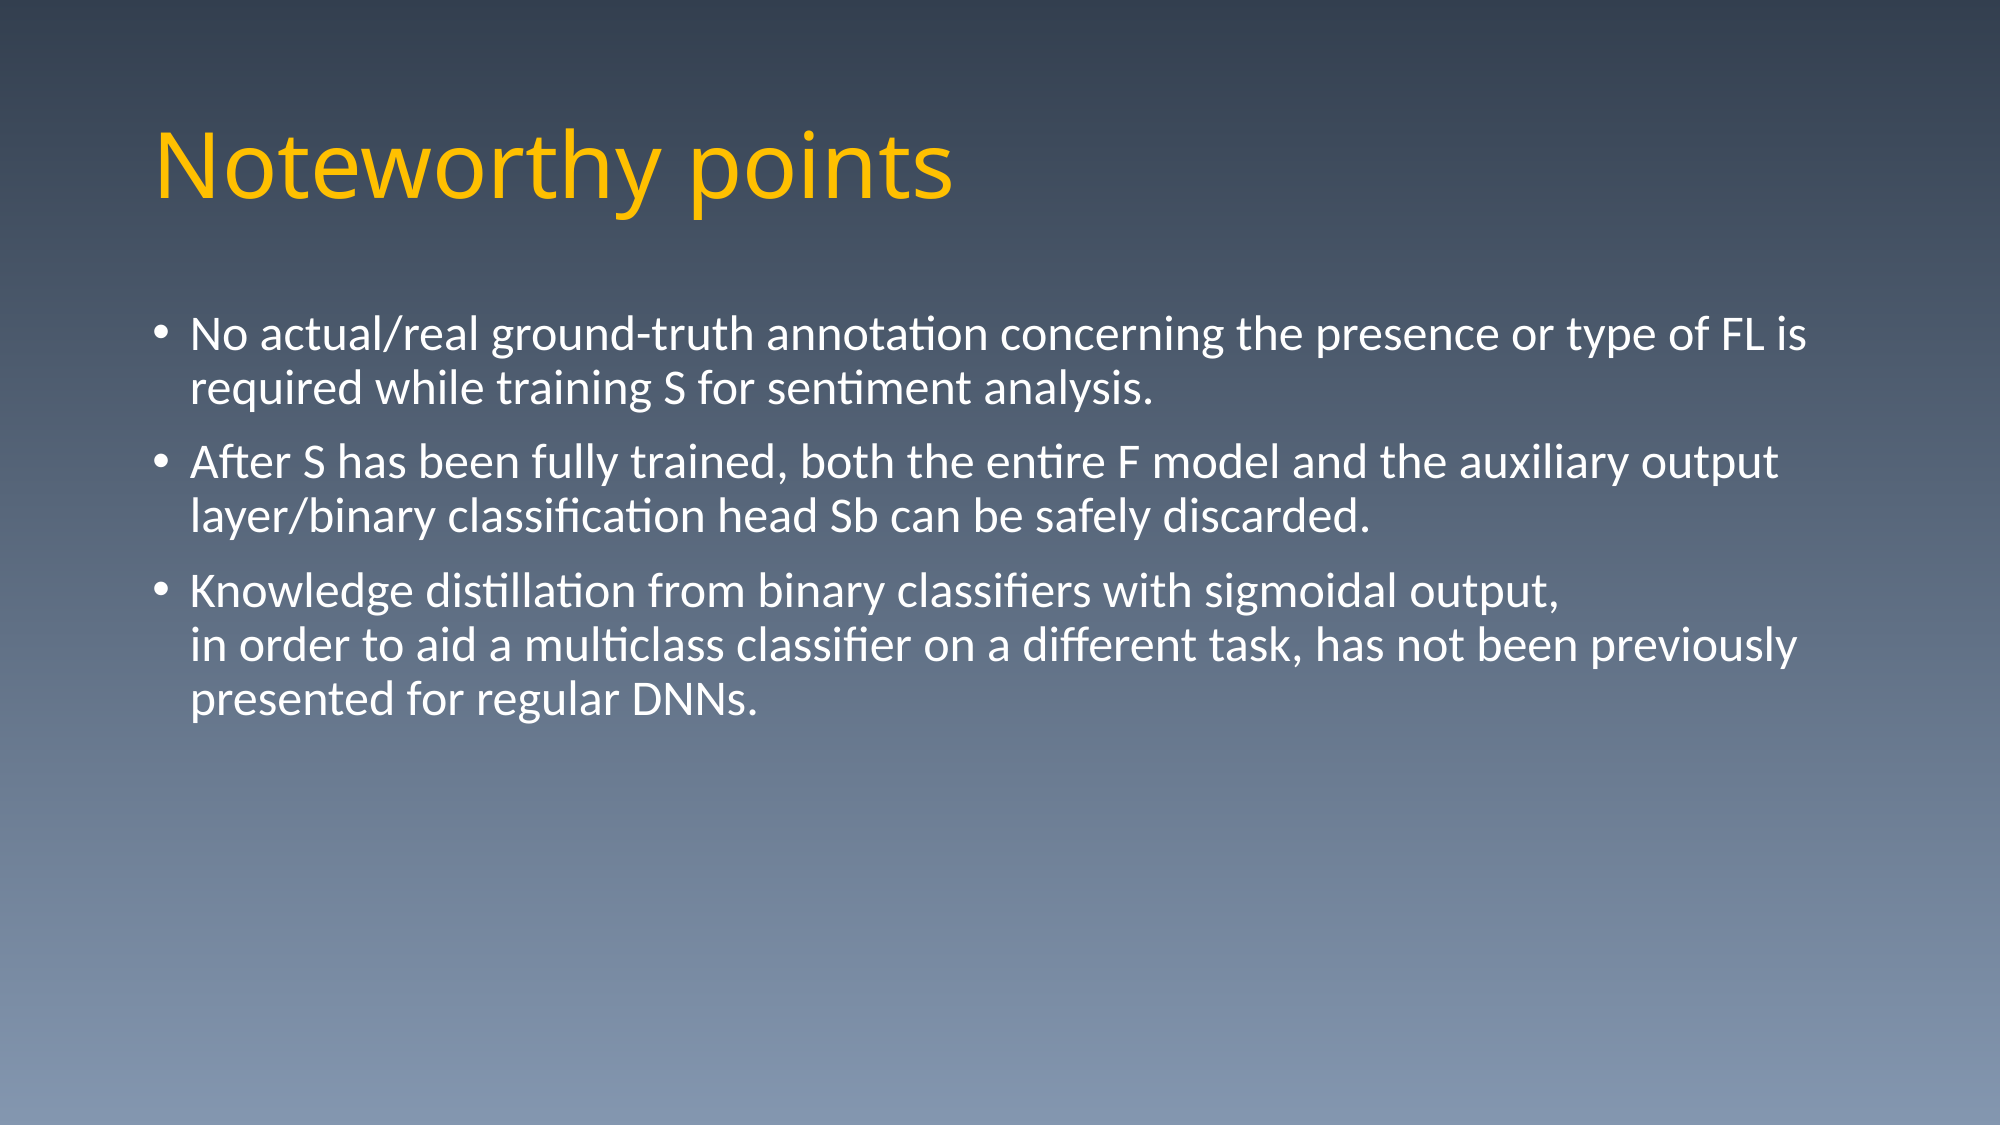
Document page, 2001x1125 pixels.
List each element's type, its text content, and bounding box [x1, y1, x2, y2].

list No actual/real ground-truth annotation concerning the presence or type of FL is required while training S for sentiment analysis. After S has been fully trained, both the entire F model and the auxiliary output layer/binary classification head Sb can be safely discarded. Knowledge distillation from binary classifiers with sigmoidal output, in order to aid a multiclass classifier on a different task, has not been previously presented for regular DNNs. [137, 299, 1863, 1014]
title Noteworthy points [137, 59, 1863, 278]
